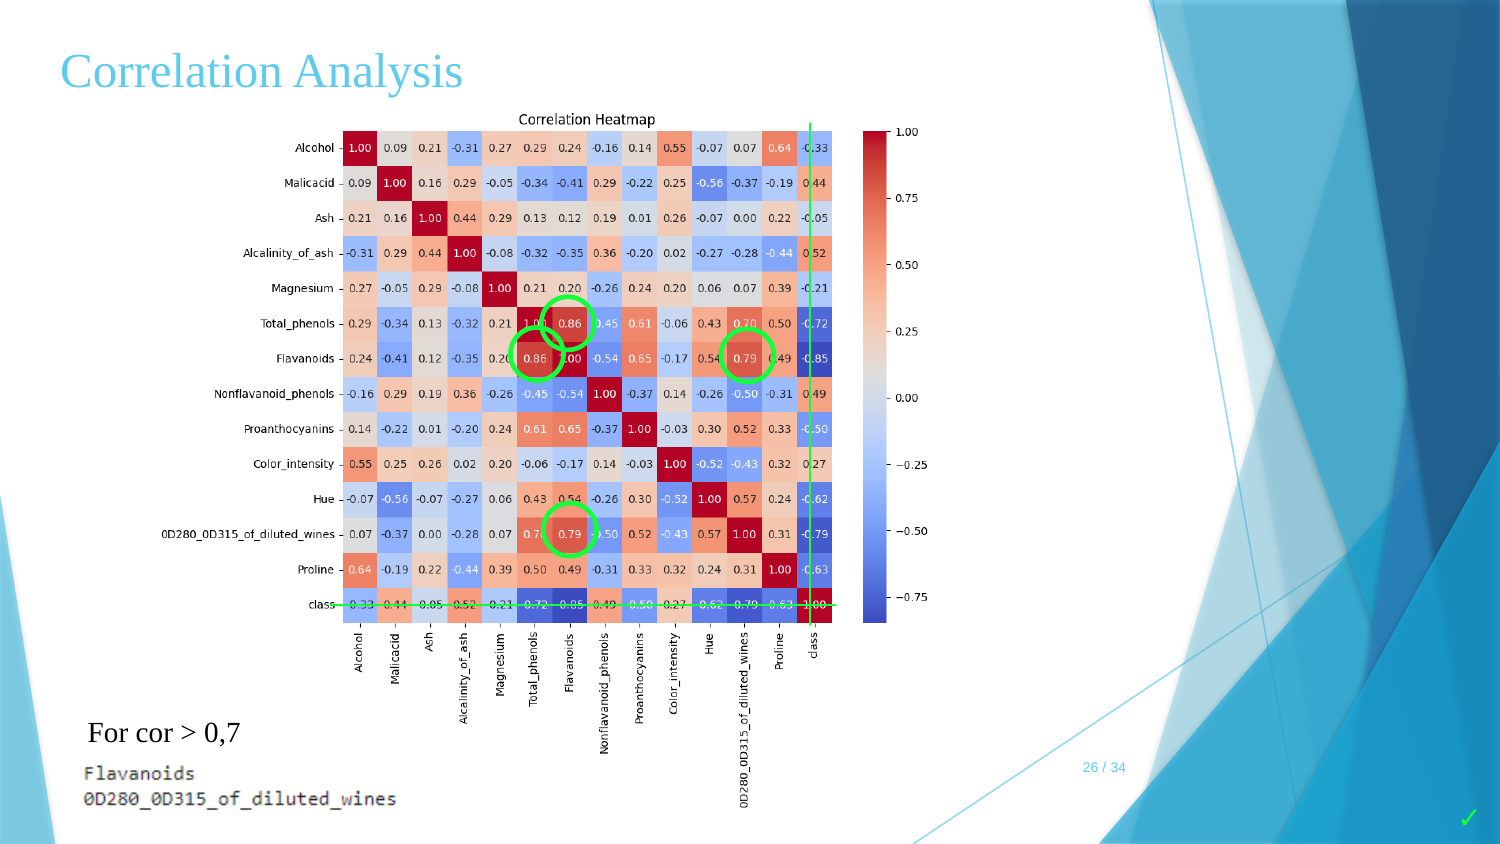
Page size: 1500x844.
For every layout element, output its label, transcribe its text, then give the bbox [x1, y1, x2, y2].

title Correlation Analysis [45, 31, 1057, 106]
text_box For cor > 0,7 [72, 706, 147, 756]
picture [79, 104, 935, 819]
slide_number 26 / 34 [1056, 743, 1141, 789]
text_box ✓ [1442, 792, 1500, 843]
